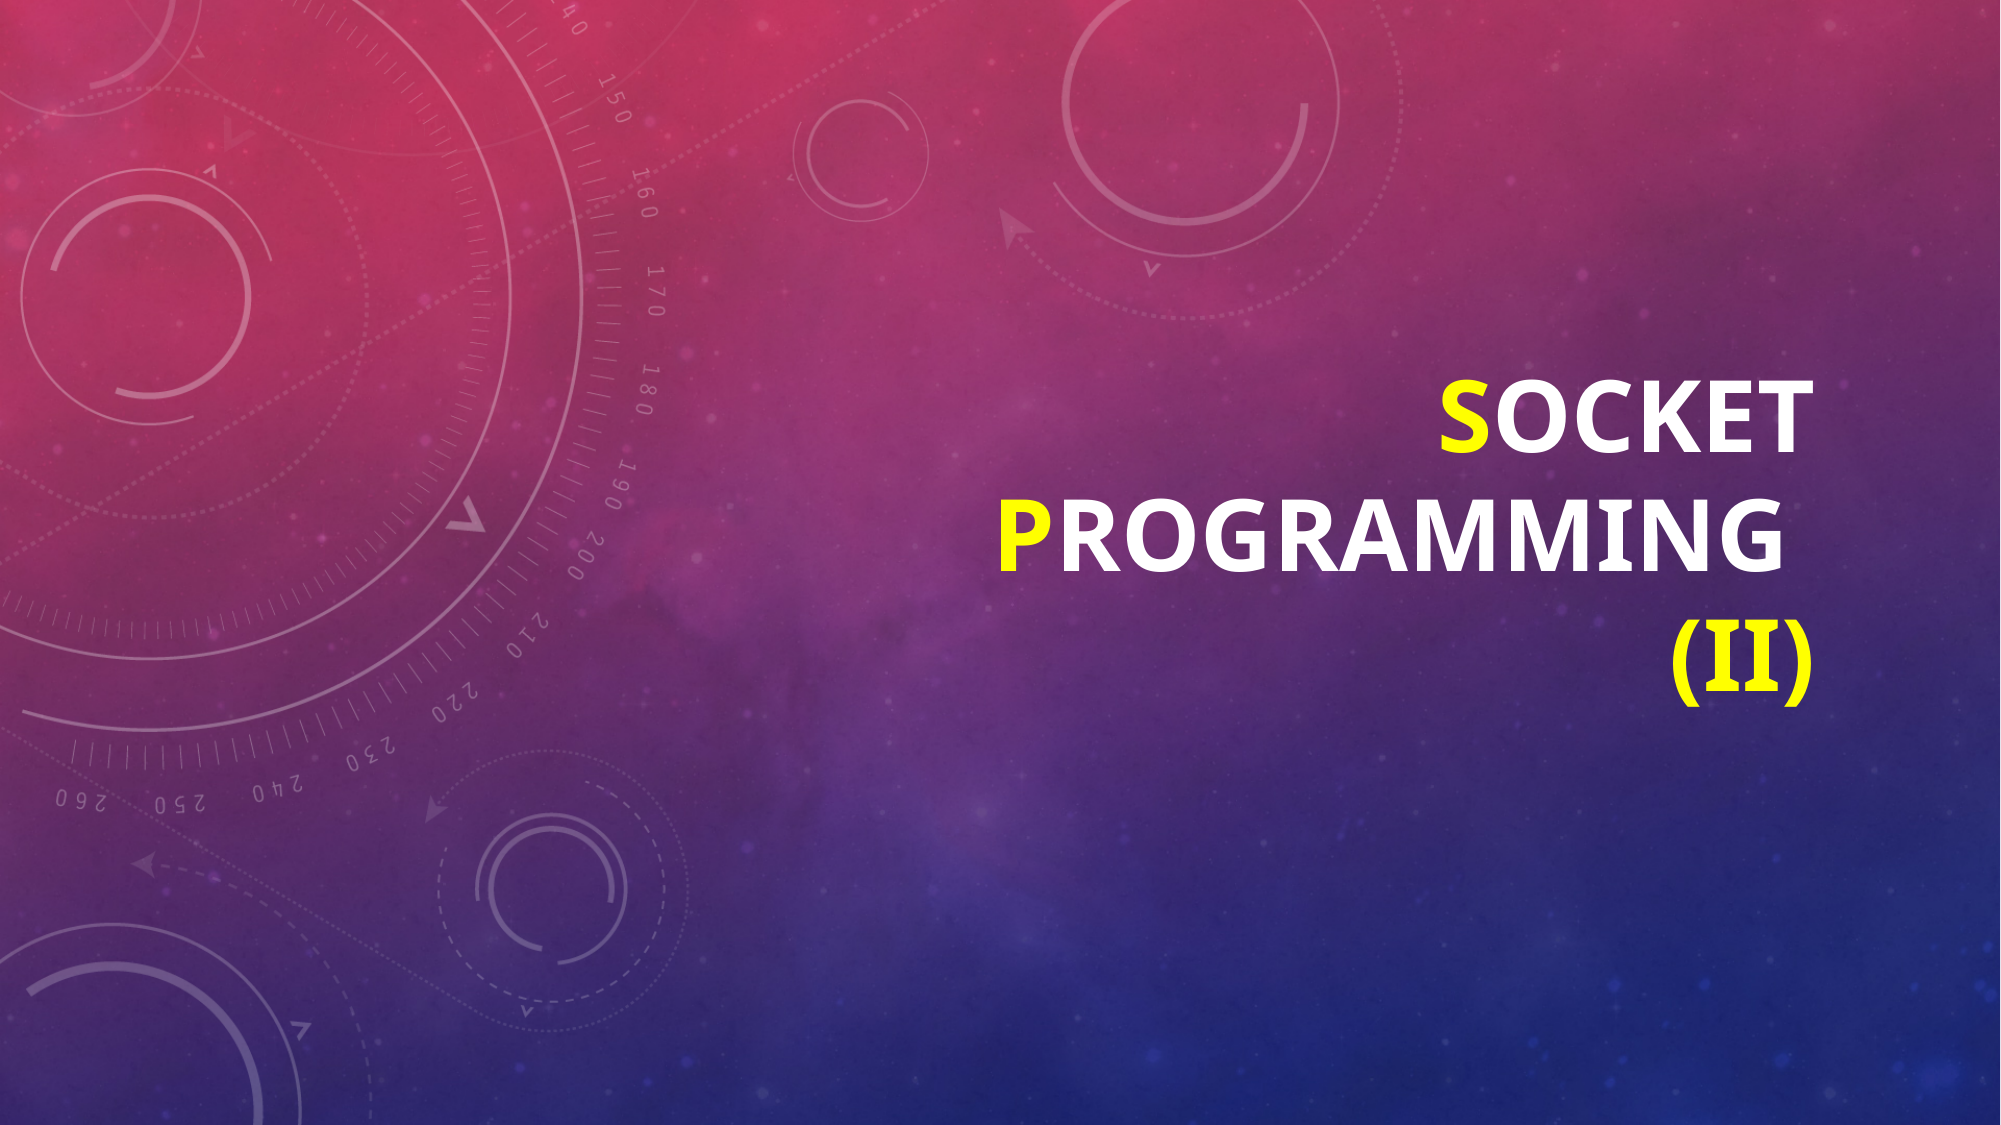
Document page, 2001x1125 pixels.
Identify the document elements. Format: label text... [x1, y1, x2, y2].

picture [0, 0, 2001, 1125]
title Socket programming (II) [650, 322, 1831, 720]
